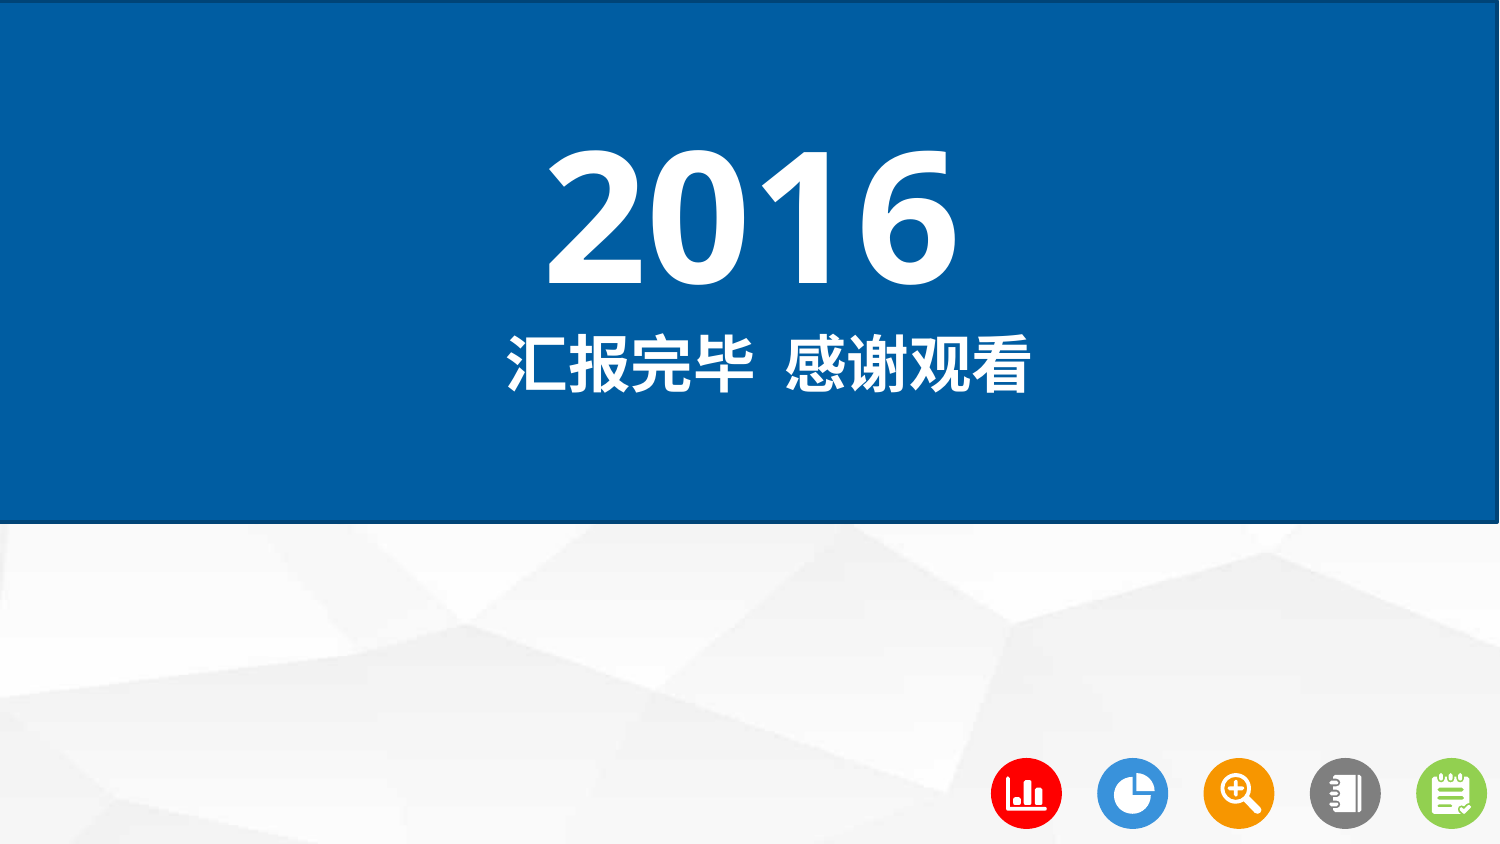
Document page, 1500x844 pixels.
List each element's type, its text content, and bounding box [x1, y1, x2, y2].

text_box 汇报完毕 感谢观看 [205, 320, 1050, 404]
picture [0, 0, 1500, 844]
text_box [990, 757, 1063, 830]
text_box [0, 0, 1499, 524]
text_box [1309, 757, 1382, 830]
text_box 2016 [530, 94, 973, 326]
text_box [1203, 757, 1275, 830]
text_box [1096, 757, 1169, 830]
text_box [1415, 757, 1488, 830]
